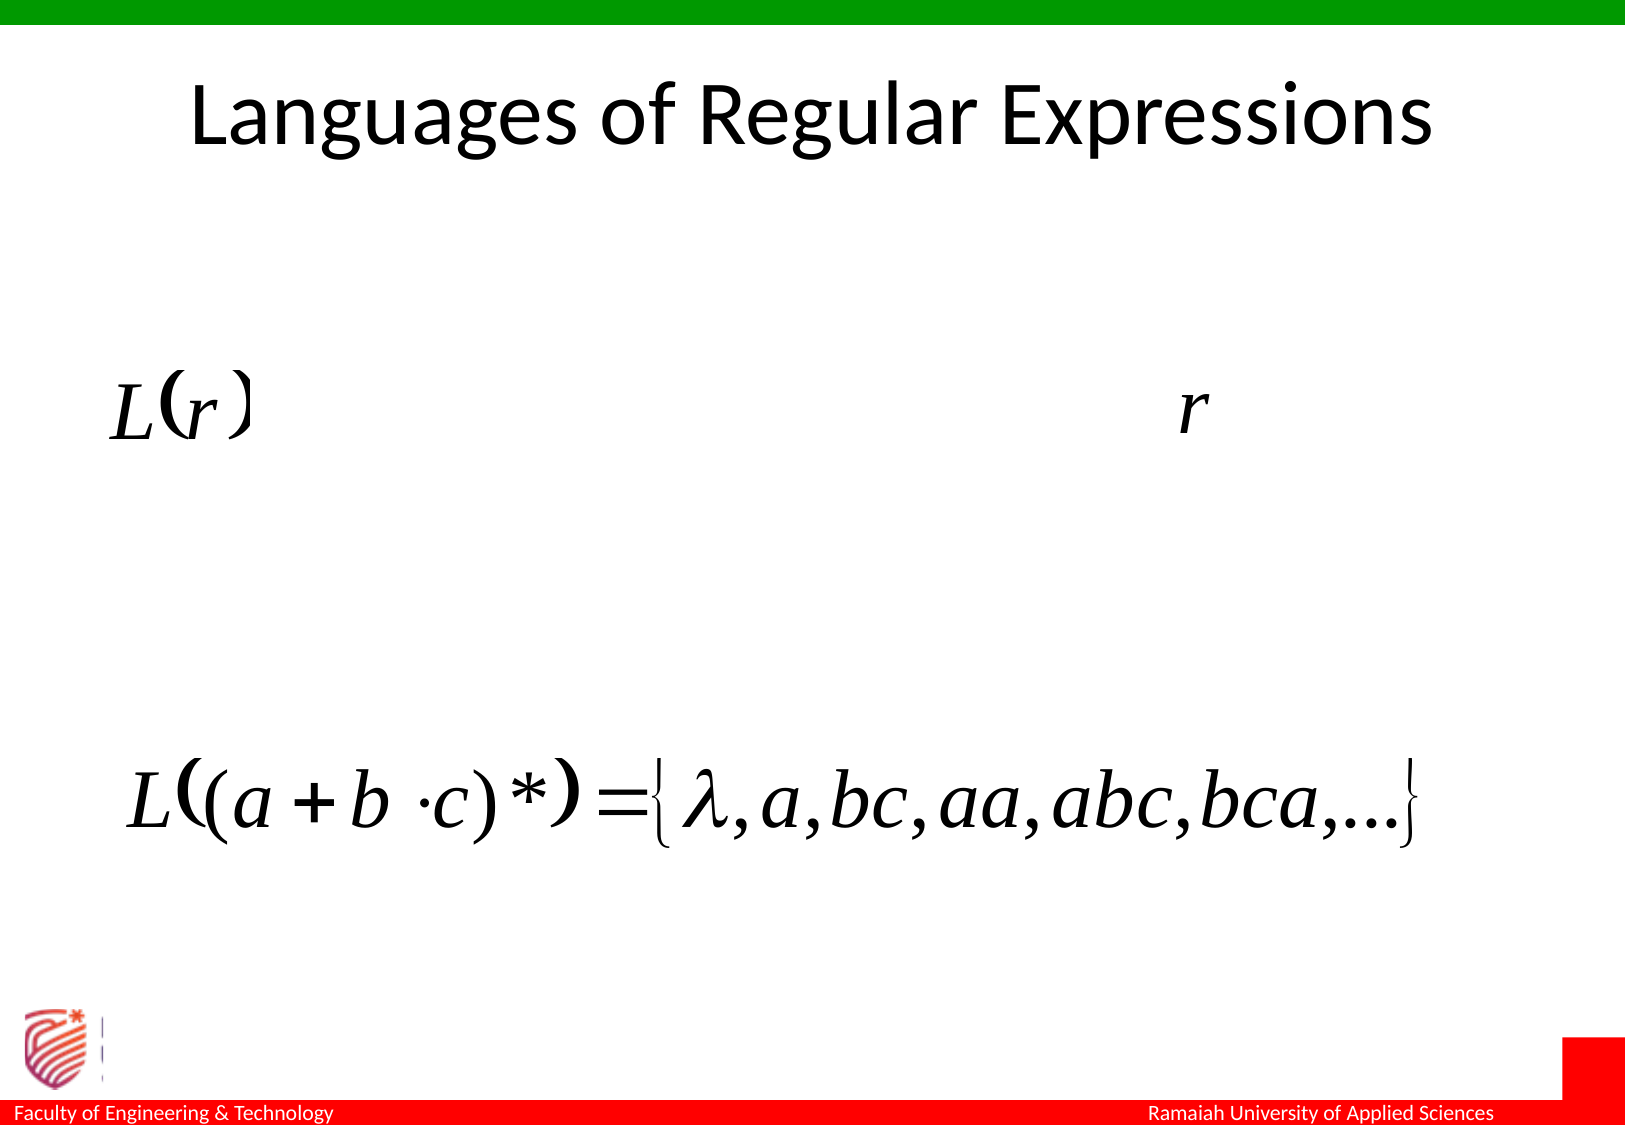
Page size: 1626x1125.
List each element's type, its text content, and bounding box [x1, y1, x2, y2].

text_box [1174, 389, 1217, 438]
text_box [121, 758, 1429, 851]
title Languages of Regular Expressions [81, 45, 1544, 233]
picture [24, 1009, 104, 1090]
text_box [104, 370, 251, 463]
